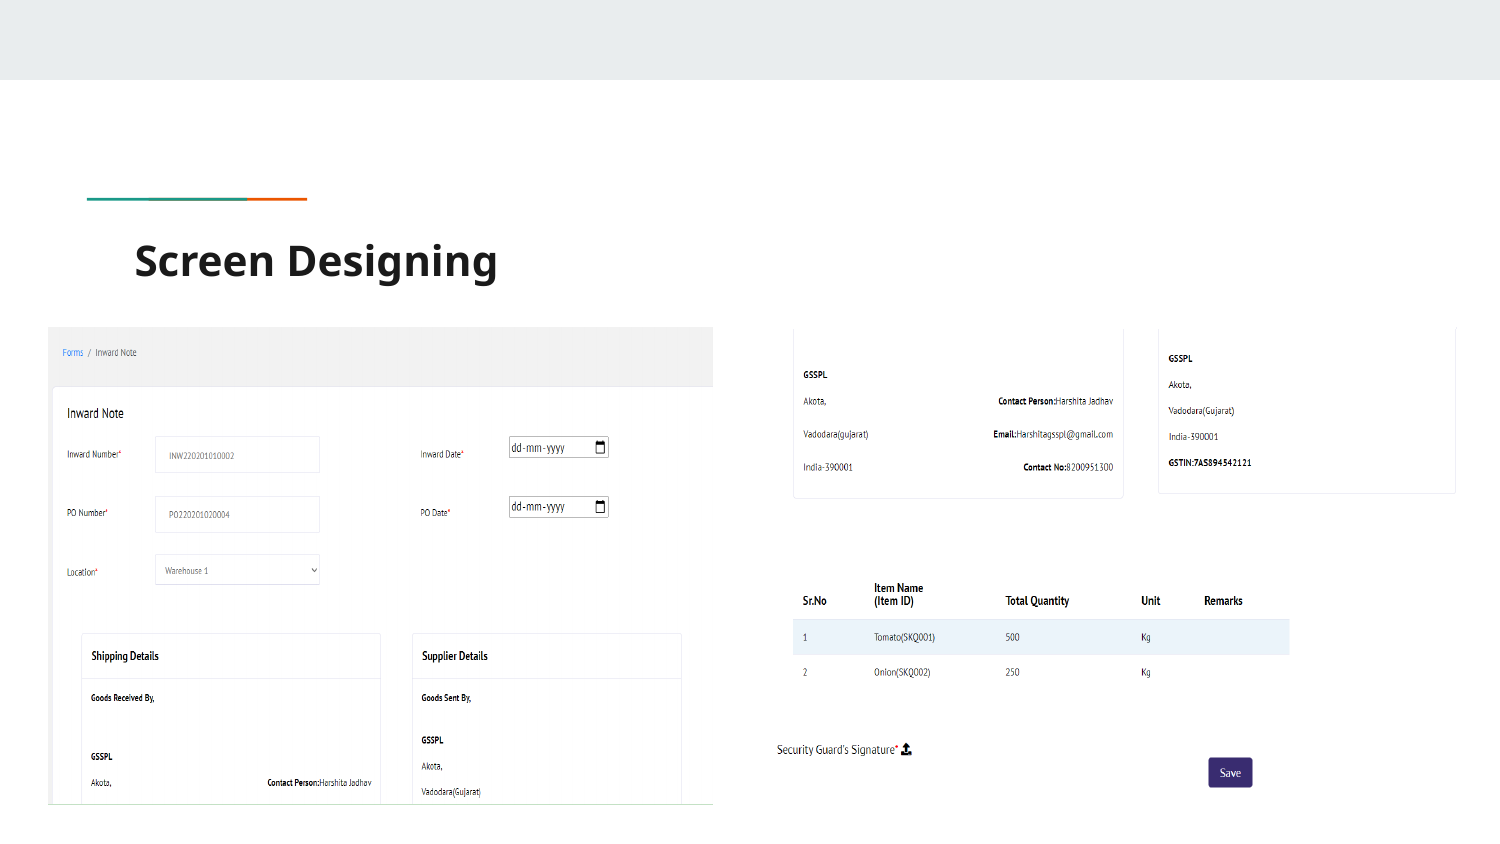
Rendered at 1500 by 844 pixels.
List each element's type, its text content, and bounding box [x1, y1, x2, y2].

picture [48, 327, 713, 806]
picture [772, 327, 1468, 806]
title Screen Designing [119, 216, 1381, 305]
